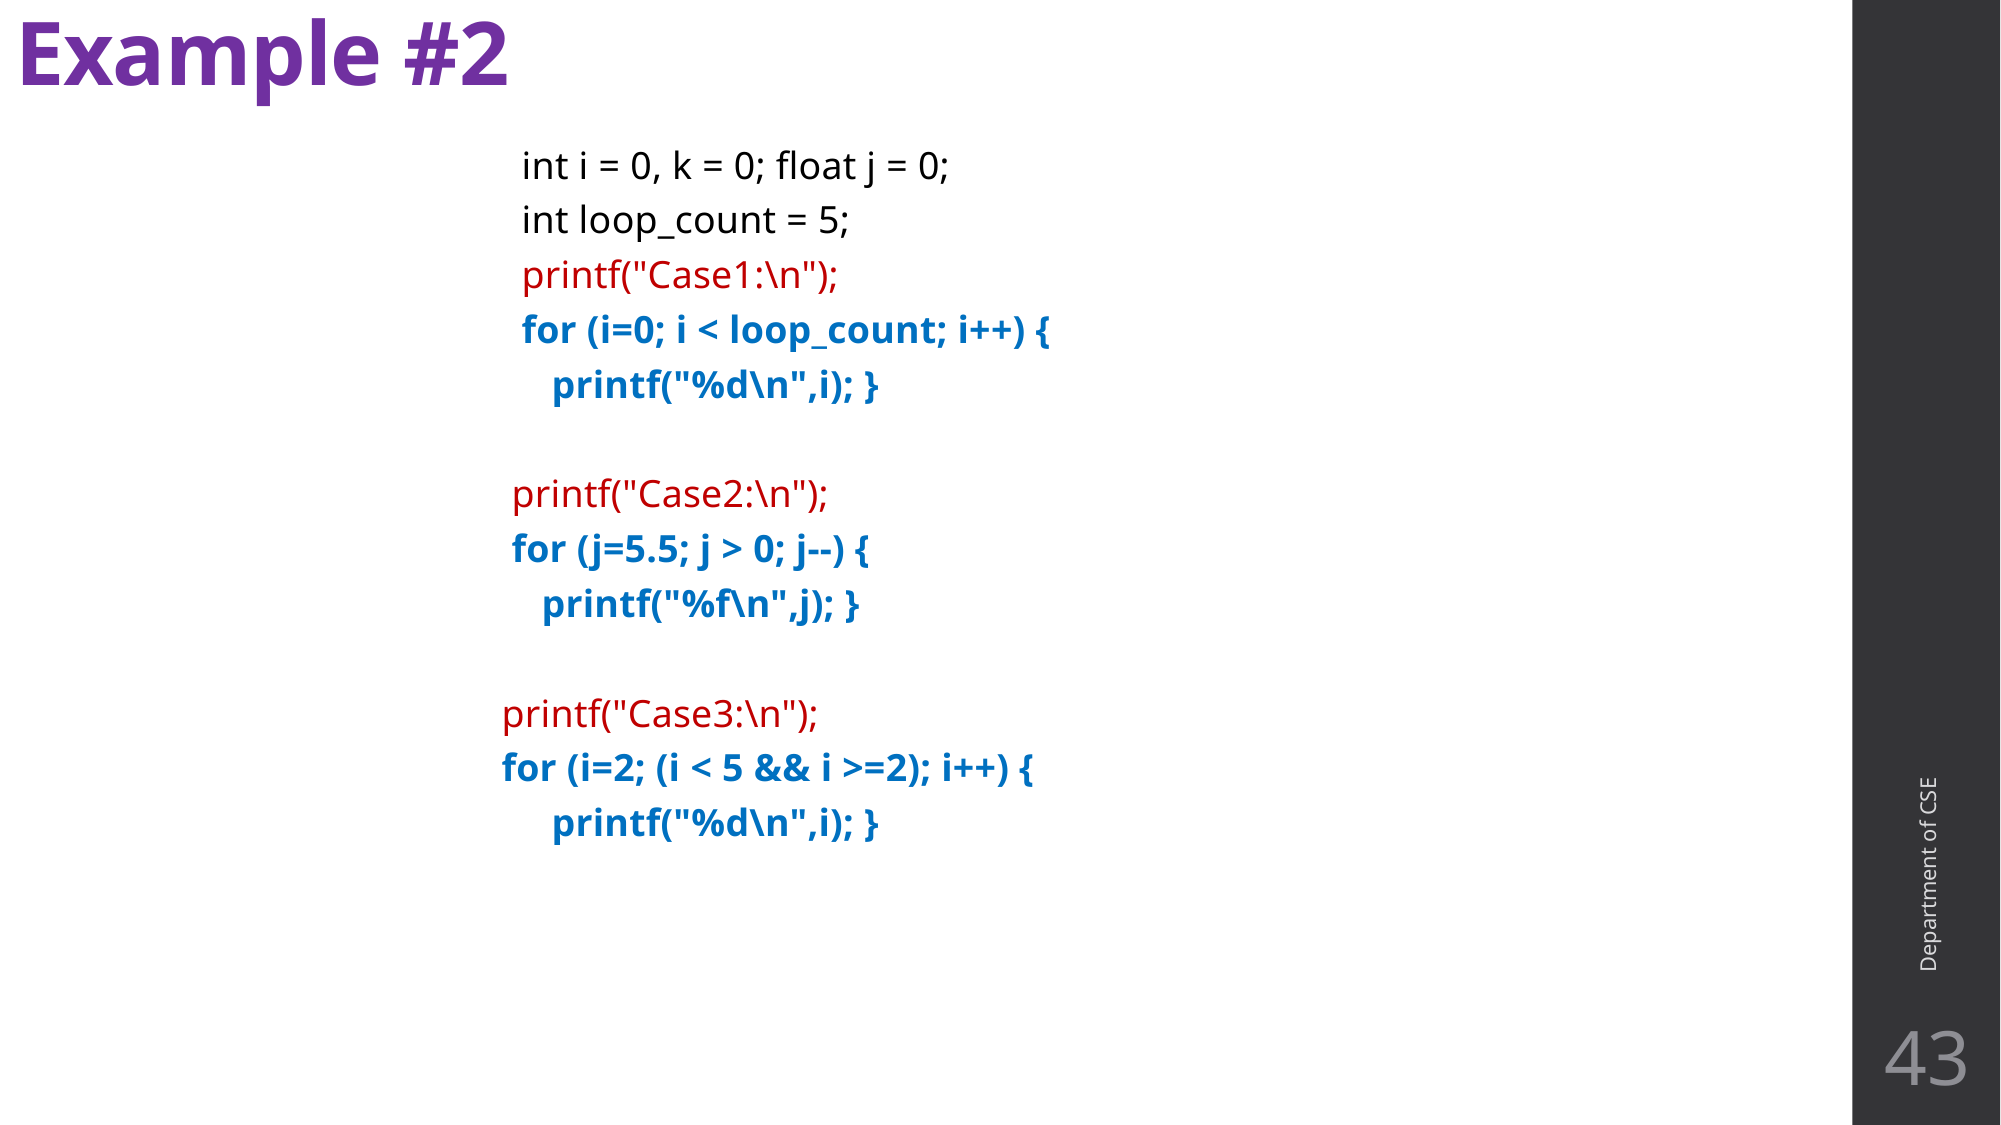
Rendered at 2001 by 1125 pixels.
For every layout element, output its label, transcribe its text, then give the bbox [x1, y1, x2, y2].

slide_number 43 [1852, 1012, 2000, 1110]
title Example #2 [0, 0, 1590, 218]
list int i = 0, k = 0; float j = 0; int loop_count = 5; printf("Case1:\n"); for (i=0; i < loop_count; i++) { printf("%d\n",i); } printf("Case2:\n"); for (j=5.5; j > 0; j--) { printf("%f\n",j); } printf("Case3:\n"); for (i=2; (i < 5 && i >=2); i++) { printf("%d\n",i); } [466, 137, 1950, 1088]
footer Department of CSE [1897, 400, 1958, 988]
